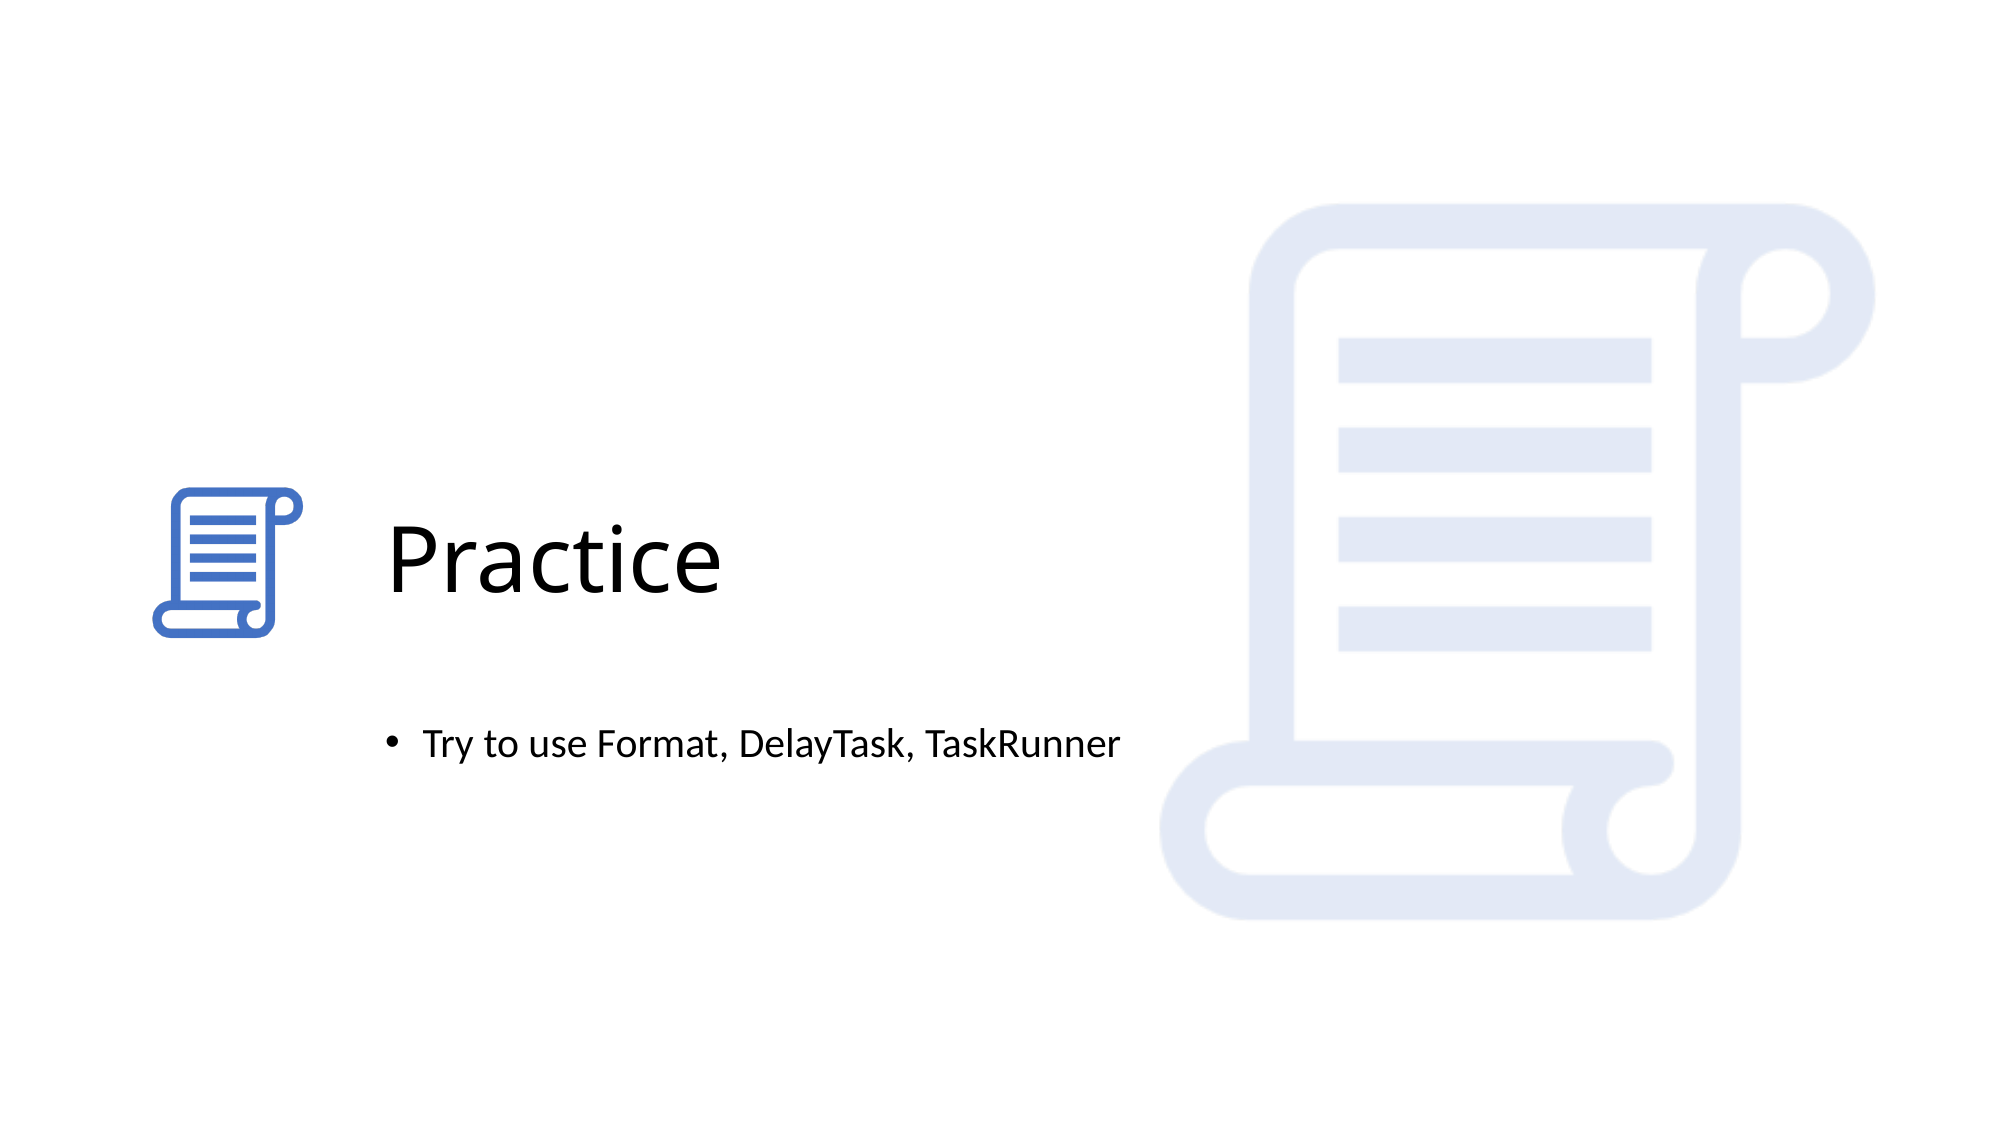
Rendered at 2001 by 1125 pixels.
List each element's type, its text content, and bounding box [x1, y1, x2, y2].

picture [137, 472, 318, 653]
list Try to use Format, DelayTask, TaskRunner [370, 714, 1089, 992]
title Practice [370, 441, 1089, 683]
picture [1089, 133, 1947, 992]
